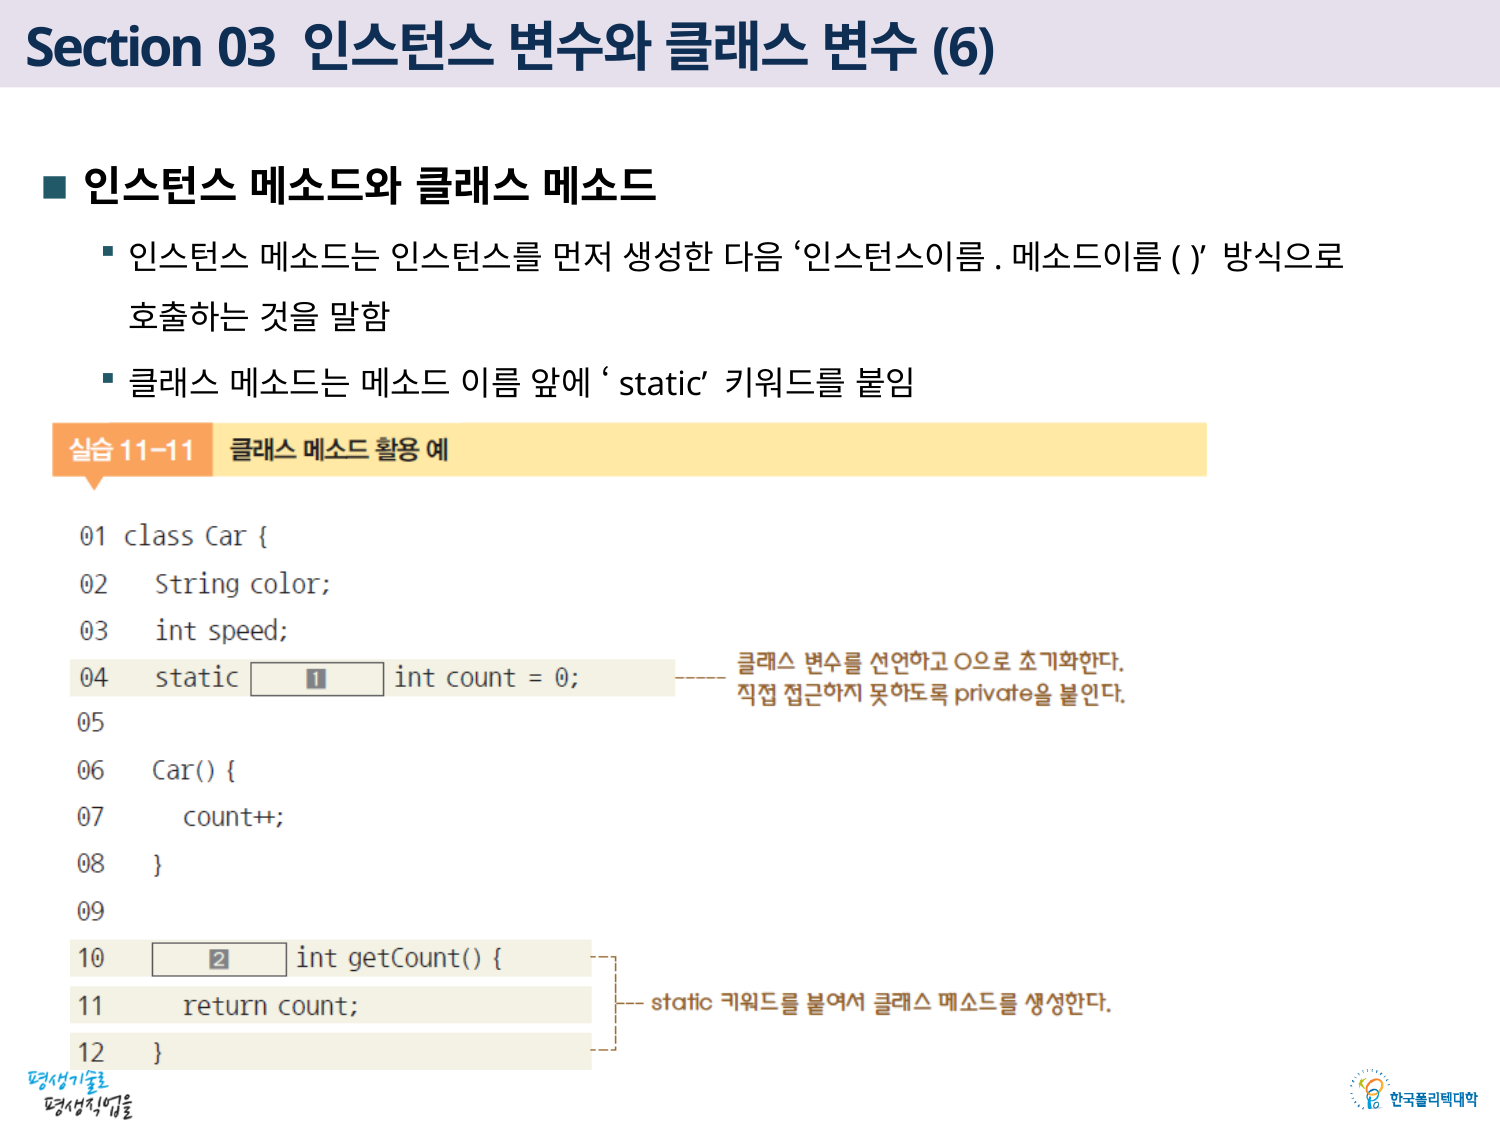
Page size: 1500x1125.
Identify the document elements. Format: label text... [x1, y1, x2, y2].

title Section 03 인스턴스 변수와 클래스 변수(6) [10, 5, 1288, 84]
picture [17, 422, 1218, 1122]
list 인스턴스 메소드와 클래스 메소드 인스턴스 메소드는 인스턴스를 먼저 생성한 다음 ‘인스턴스이름.메소드이름( )’ 방식으로 호출하는 것을 말함 클래스 메소드는 메소드 이름 앞에 ‘static’ 키워드를 붙임 [10, 126, 1481, 1057]
picture [1346, 1064, 1481, 1114]
